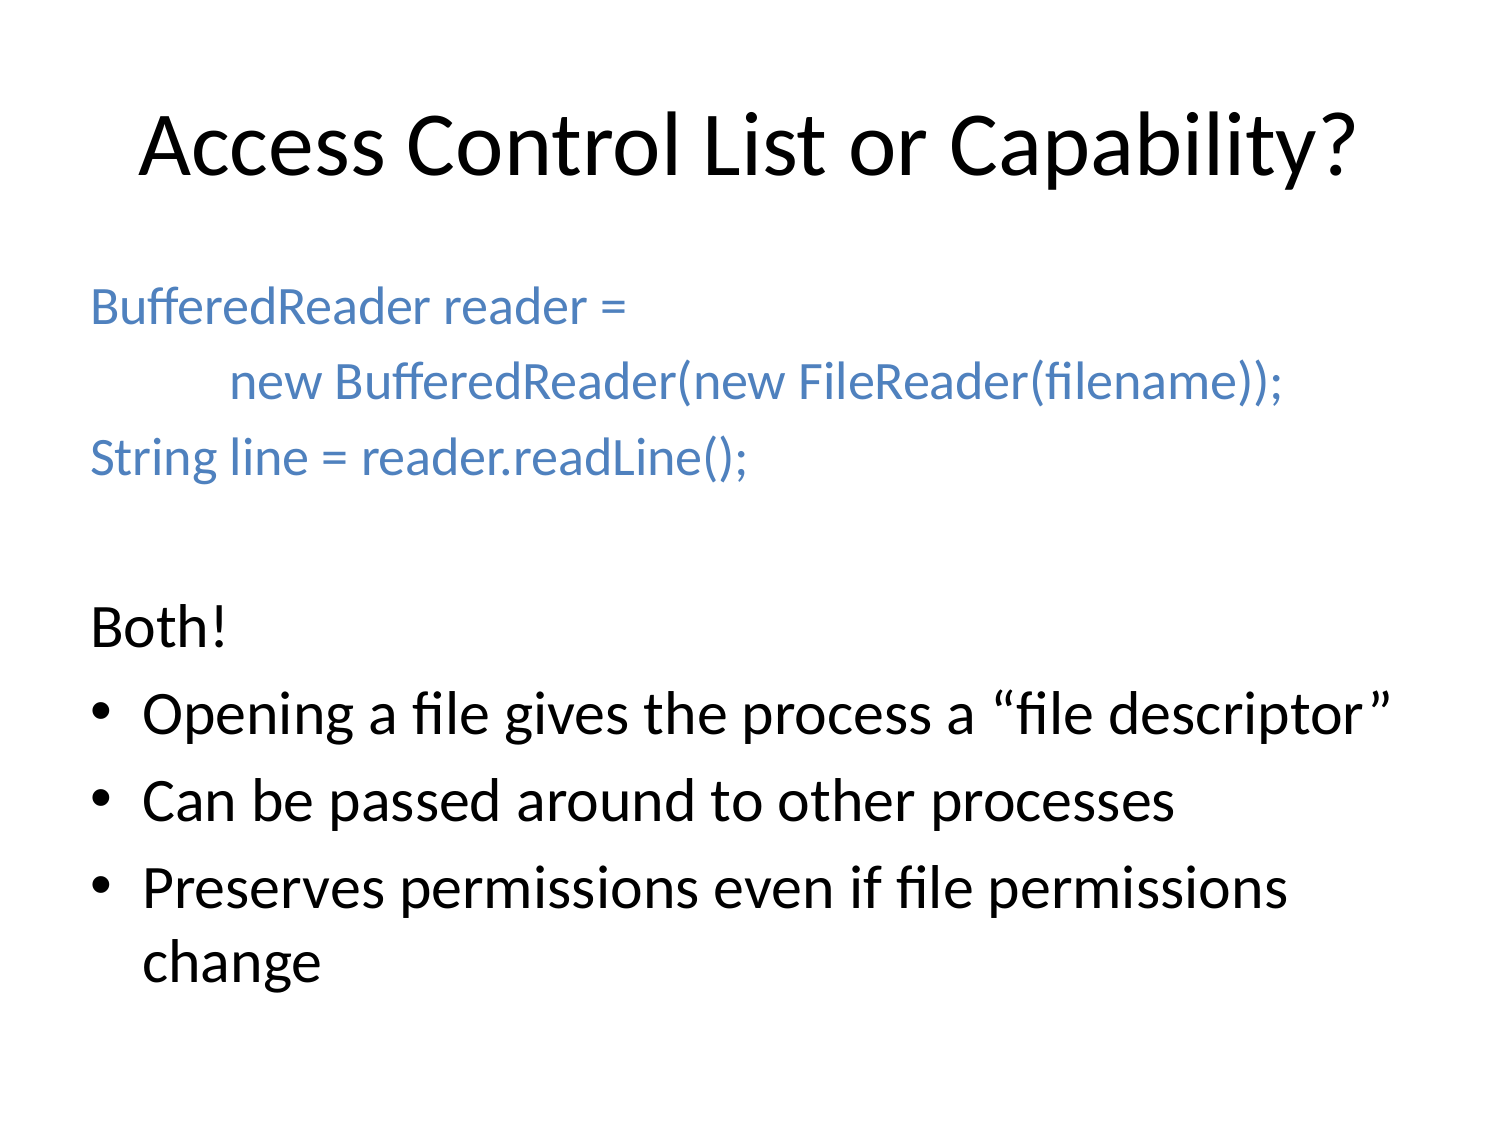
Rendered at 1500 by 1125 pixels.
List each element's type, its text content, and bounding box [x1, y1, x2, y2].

title Access Control List or Capability? [75, 45, 1425, 233]
list BufferedReader reader = new BufferedReader(new FileReader(filename)); String line = reader.readLine(); Both! Opening a file gives the process a “file descriptor” Can be passed around to other processes Preserves permissions even if file permissions change [75, 262, 1425, 1088]
